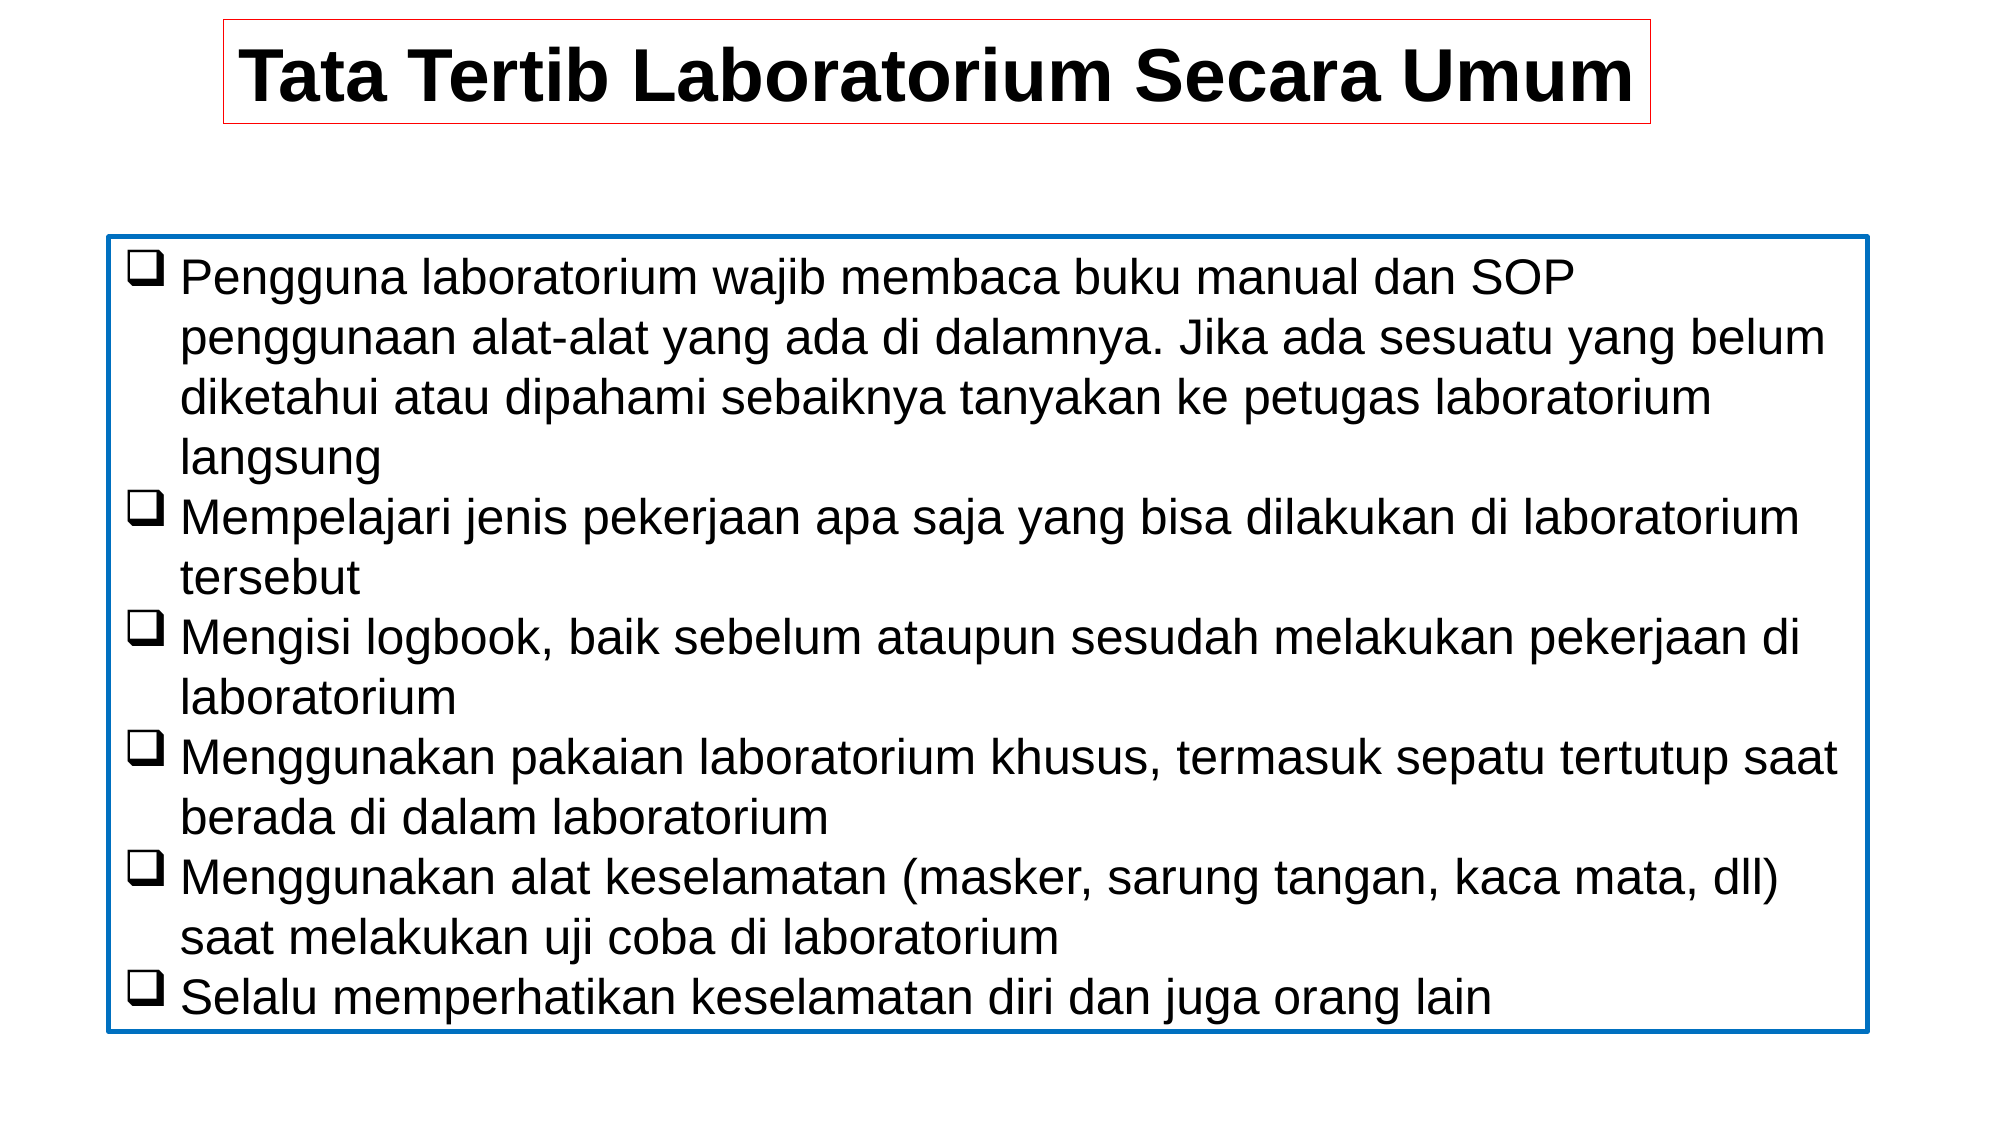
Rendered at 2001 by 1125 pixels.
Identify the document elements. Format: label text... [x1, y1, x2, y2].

text_box Pengguna laboratorium wajib membaca buku manual dan SOP penggunaan alat-alat yang ada di dalamnya. Jika ada sesuatu yang belum diketahui atau dipahami sebaiknya tanyakan ke petugas laboratorium langsung Mempelajari jenis pekerjaan apa saja yang bisa dilakukan di laboratorium tersebut Mengisi logbook, baik sebelum ataupun sesudah melakukan pekerjaan di laboratorium Menggunakan pakaian laboratorium khusus, termasuk sepatu tertutup saat berada di dalam laboratorium Menggunakan alat keselamatan (masker, sarung tangan, kaca mata, dll) saat melakukan uji coba di laboratorium Selalu memperhatikan keselamatan diri dan juga orang lain [108, 236, 1868, 1032]
text_box Tata Tertib Laboratorium Secara Umum [223, 19, 1651, 124]
